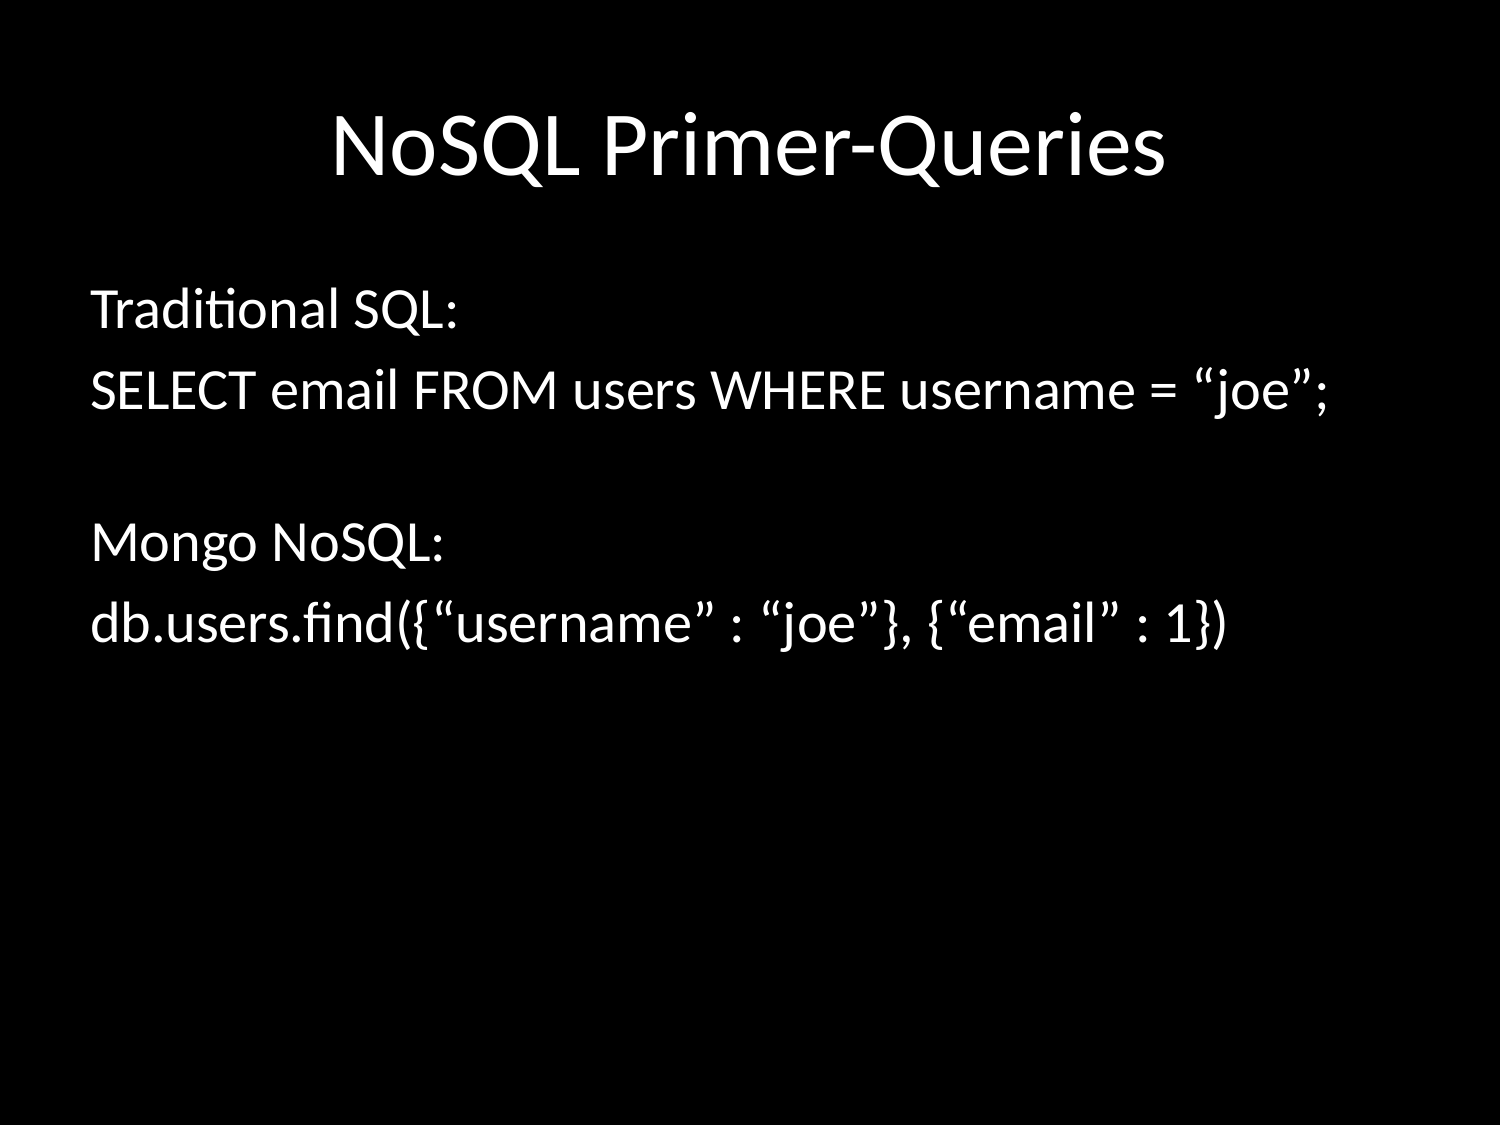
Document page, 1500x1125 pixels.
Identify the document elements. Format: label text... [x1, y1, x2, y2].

list Traditional SQL: SELECT email FROM users WHERE username = “joe”; Mongo NoSQL: db.users.find({“username” : “joe”}, {“email” : 1}) [75, 262, 1425, 1005]
title NoSQL Primer-Queries [75, 45, 1425, 233]
